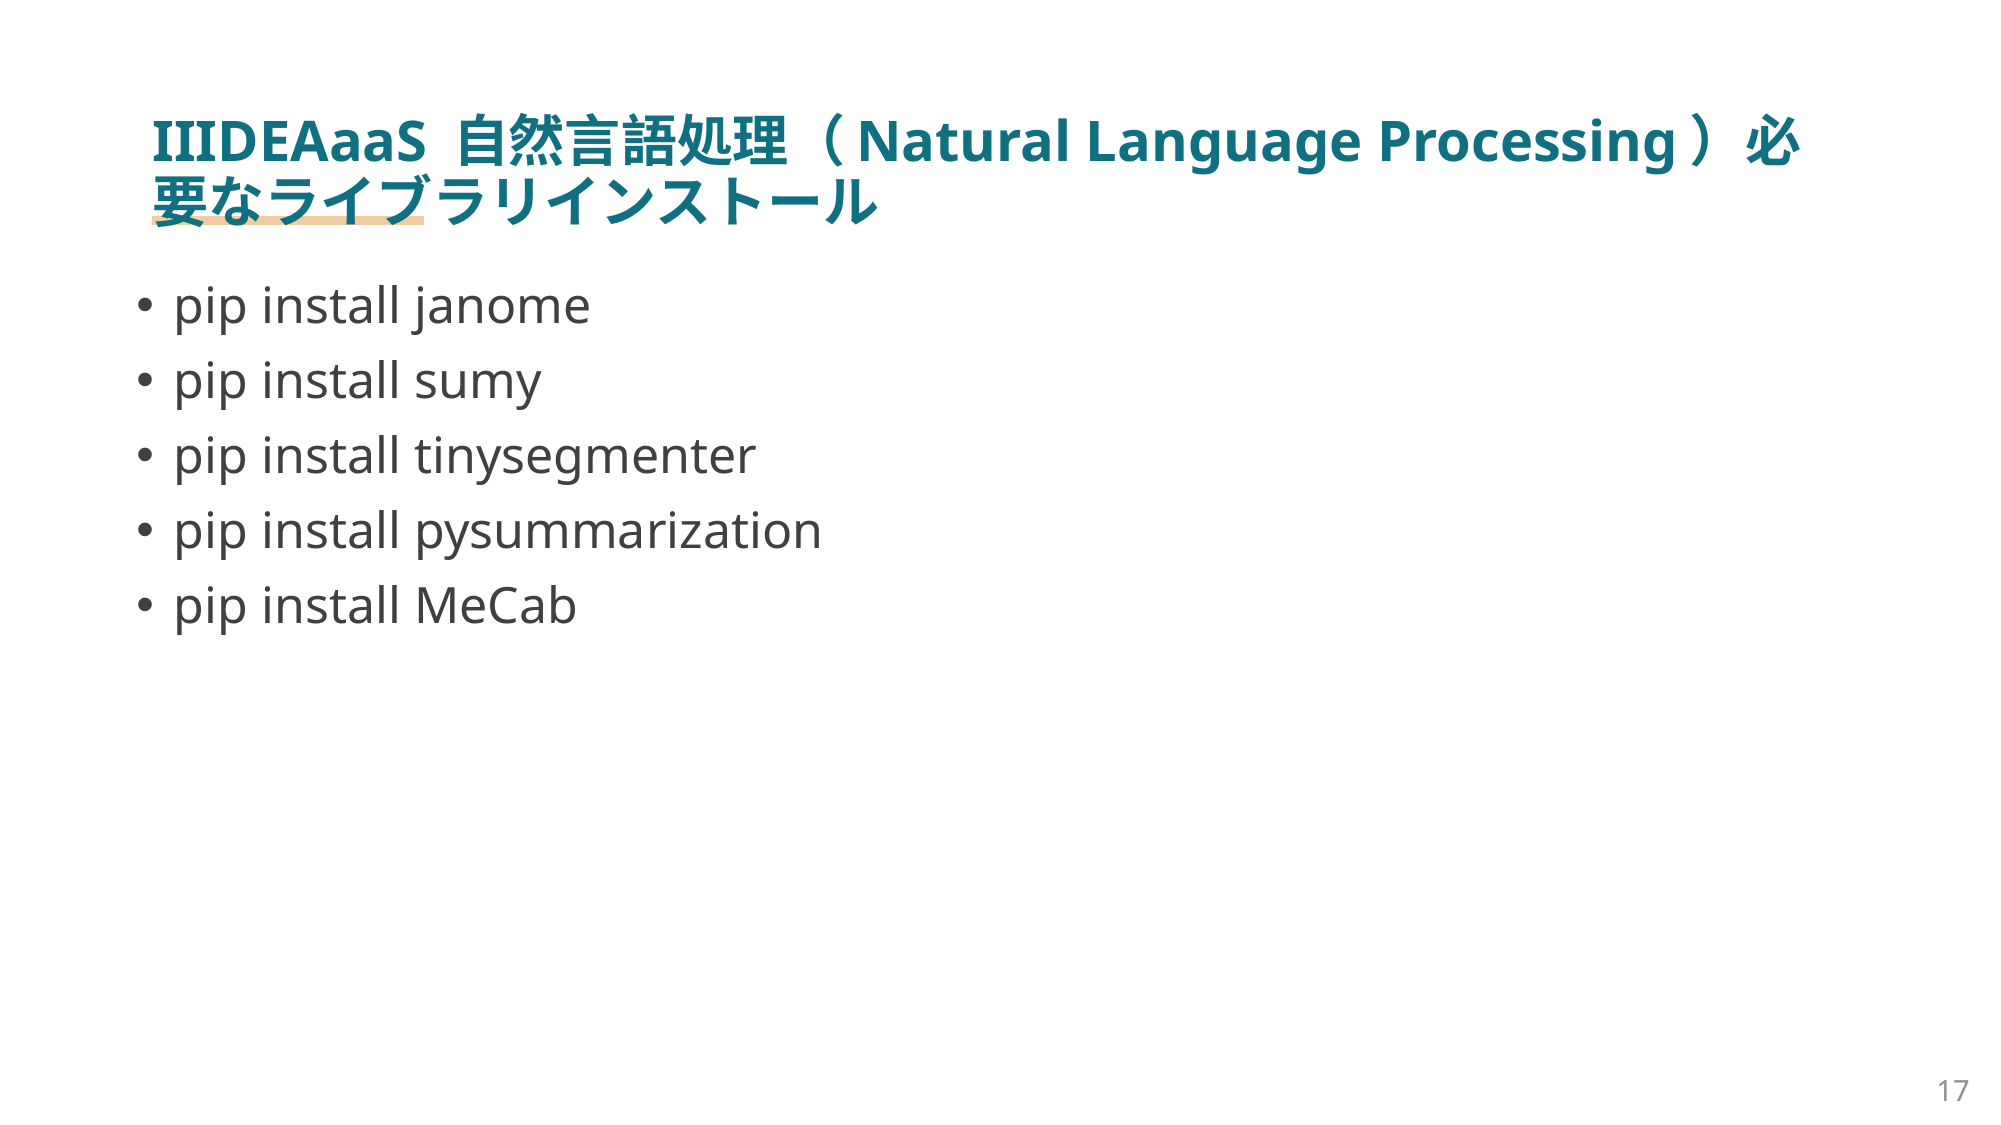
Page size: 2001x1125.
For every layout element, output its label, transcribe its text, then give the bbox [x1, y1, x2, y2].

slide_number 17 [1534, 1065, 1985, 1125]
list pip install janome pip install sumy pip install tinysegmenter pip install pysummarization pip install MeCab [121, 273, 1847, 654]
title IIIDEAaaS 自然言語処理（Natural Language Processing）必要なライブラリインストール [137, 105, 1863, 242]
